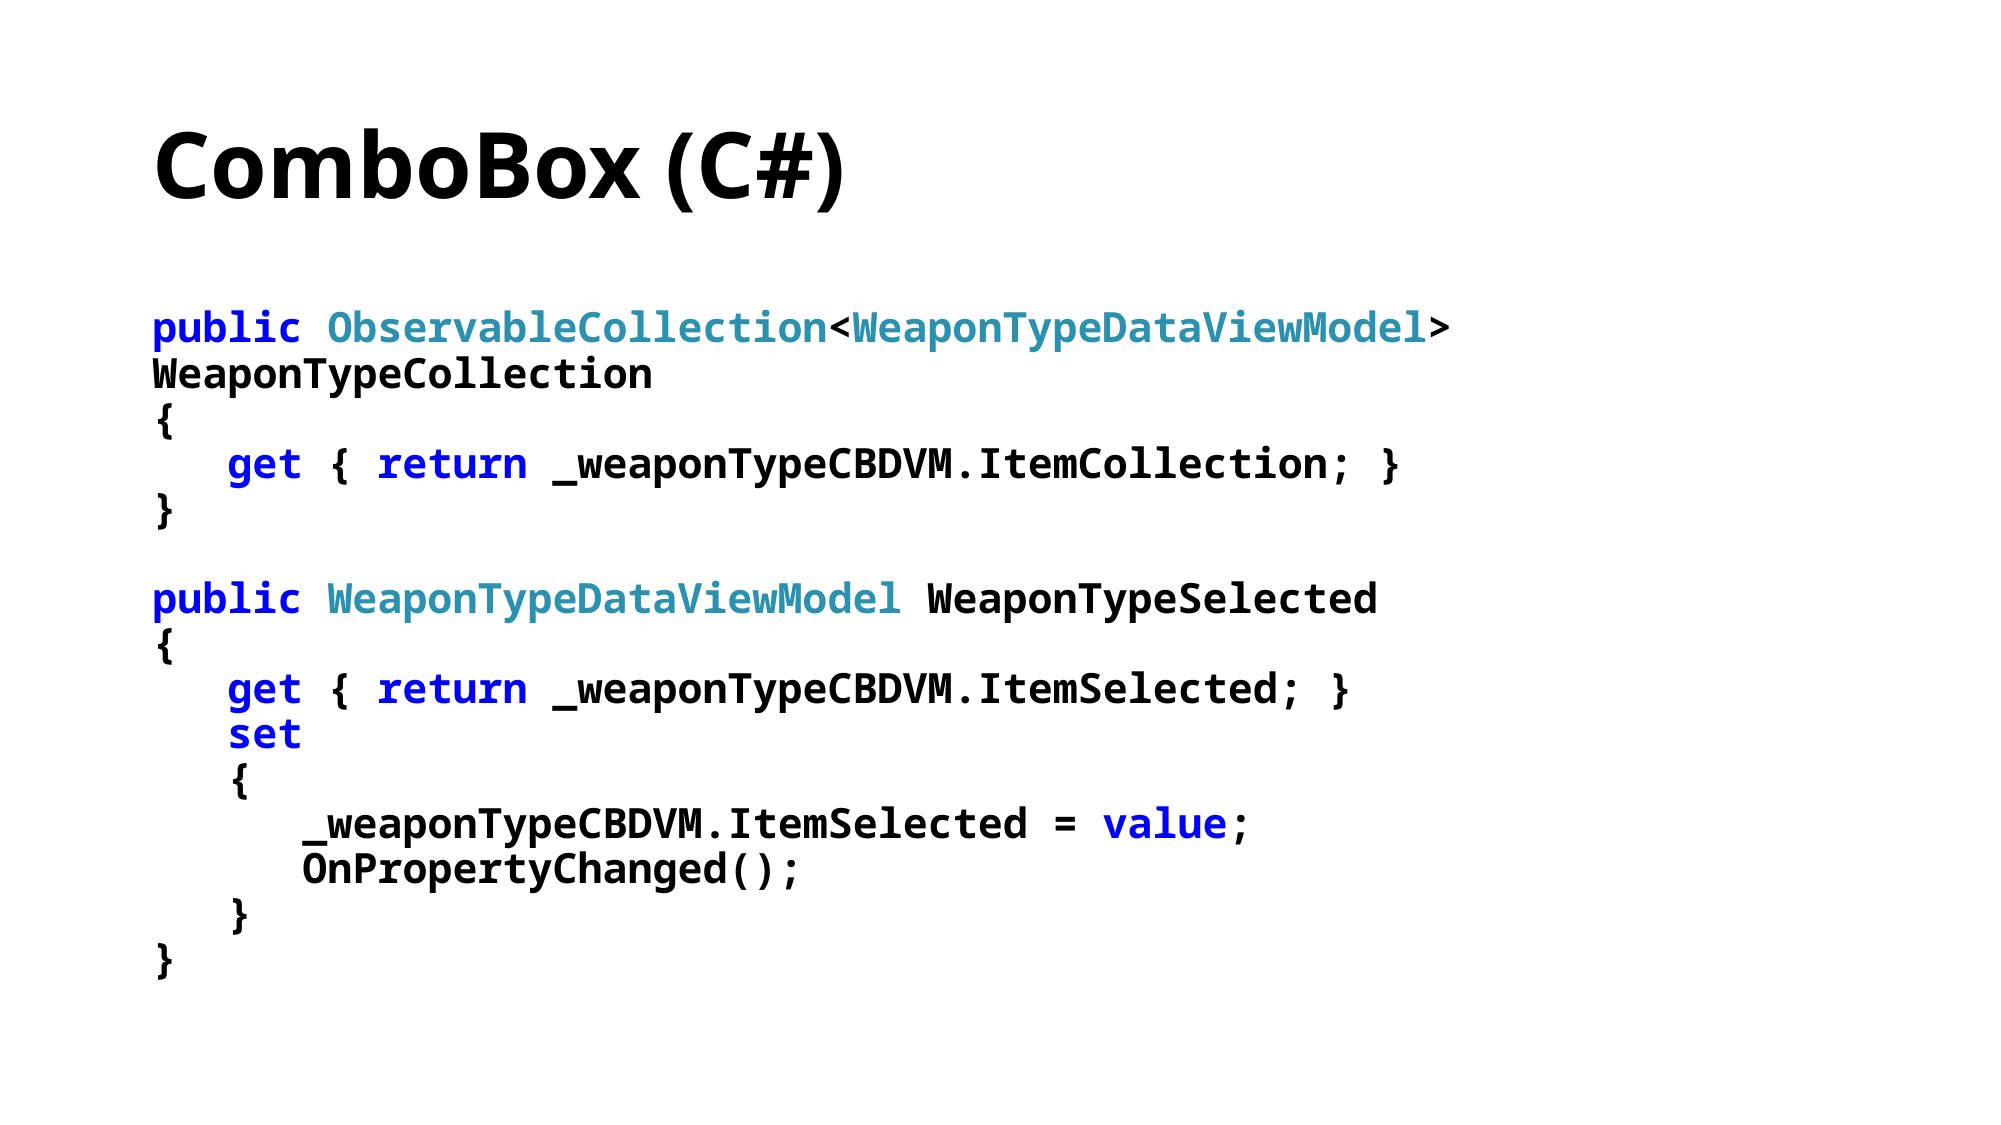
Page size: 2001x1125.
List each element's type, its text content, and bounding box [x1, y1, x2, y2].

title ComboBox (C#) [137, 59, 1863, 278]
list public ObservableCollection<WeaponTypeDataViewModel> WeaponTypeCollection { get { return _weaponTypeCBDVM.ItemCollection; } } public WeaponTypeDataViewModel WeaponTypeSelected { get { return _weaponTypeCBDVM.ItemSelected; } set { _weaponTypeCBDVM.ItemSelected = value; OnPropertyChanged(); } } [137, 299, 1863, 1014]
